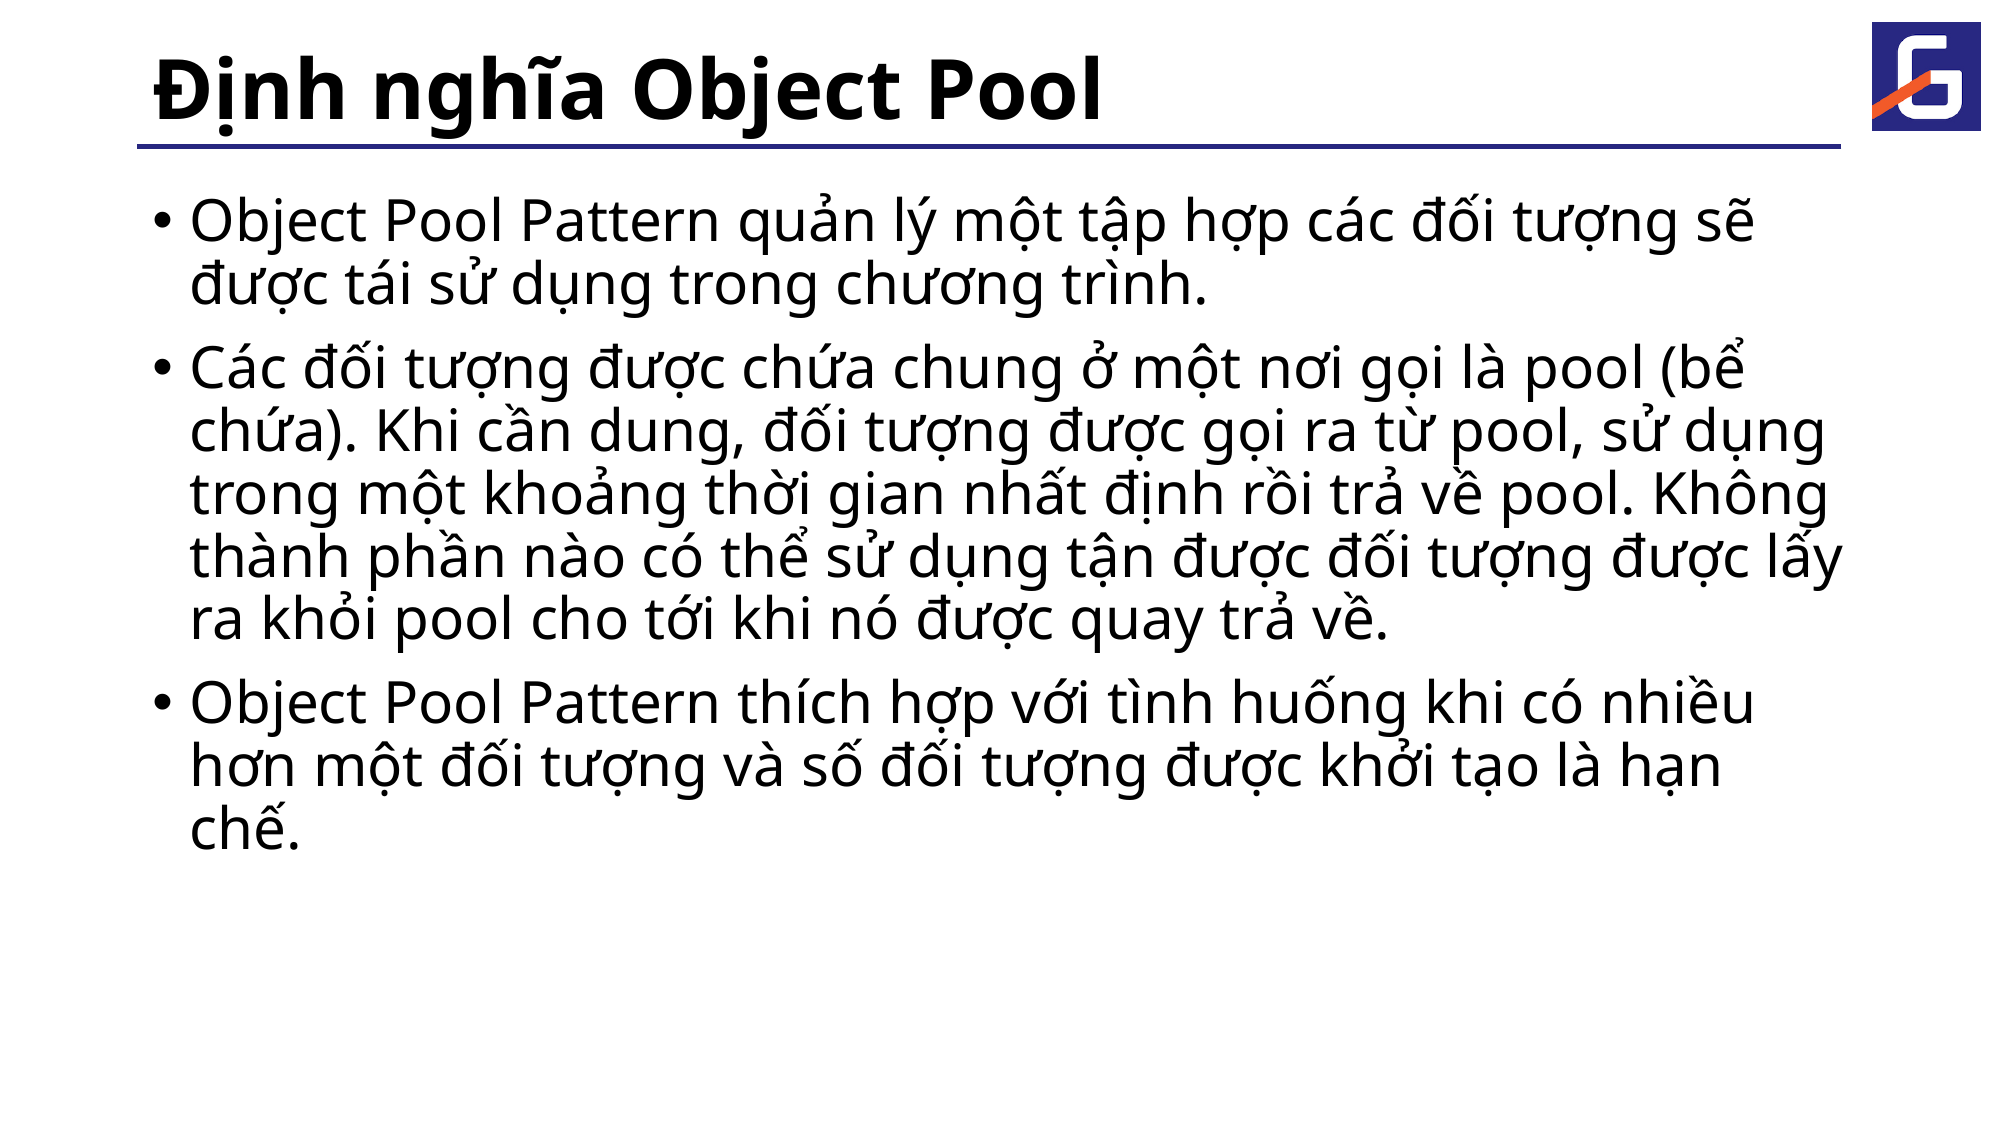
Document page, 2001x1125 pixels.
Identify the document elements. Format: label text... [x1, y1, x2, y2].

list Object Pool Pattern quản lý một tập hợp các đối tượng sẽ được tái sử dụng trong chương trình. Các đối tượng được chứa chung ở một nơi gọi là pool (bể chứa). Khi cần dung, đối tượng được gọi ra từ pool, sử dụng trong một khoảng thời gian nhất định rồi trả về pool. Không thành phần nào có thể sử dụng tận được đối tượng được lấy ra khỏi pool cho tới khi nó được quay trả về. Object Pool Pattern thích hợp với tình huống khi có nhiều hơn một đối tượng và số đối tượng được khởi tạo là hạn chế. [137, 183, 1863, 1014]
picture [1872, 22, 1981, 131]
title Định nghĩa Object Pool [137, 26, 1863, 160]
